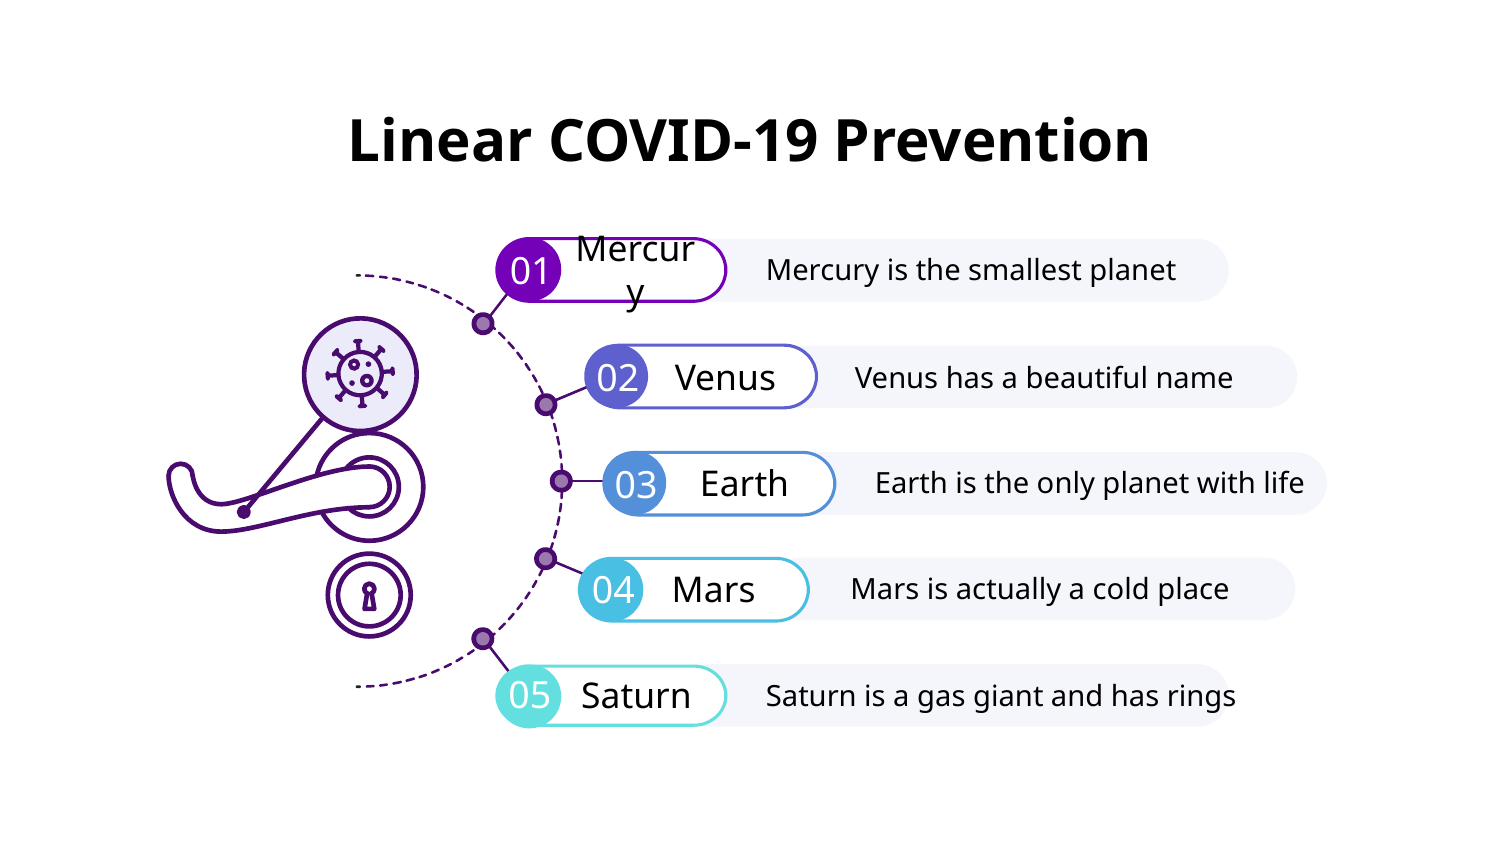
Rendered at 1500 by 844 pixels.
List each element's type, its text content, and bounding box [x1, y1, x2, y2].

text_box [494, 237, 1328, 302]
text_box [493, 661, 1328, 729]
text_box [168, 269, 631, 694]
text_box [599, 450, 1328, 516]
title Linear COVID-19 Prevention [118, 88, 1382, 173]
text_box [576, 556, 1328, 622]
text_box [581, 343, 1332, 409]
